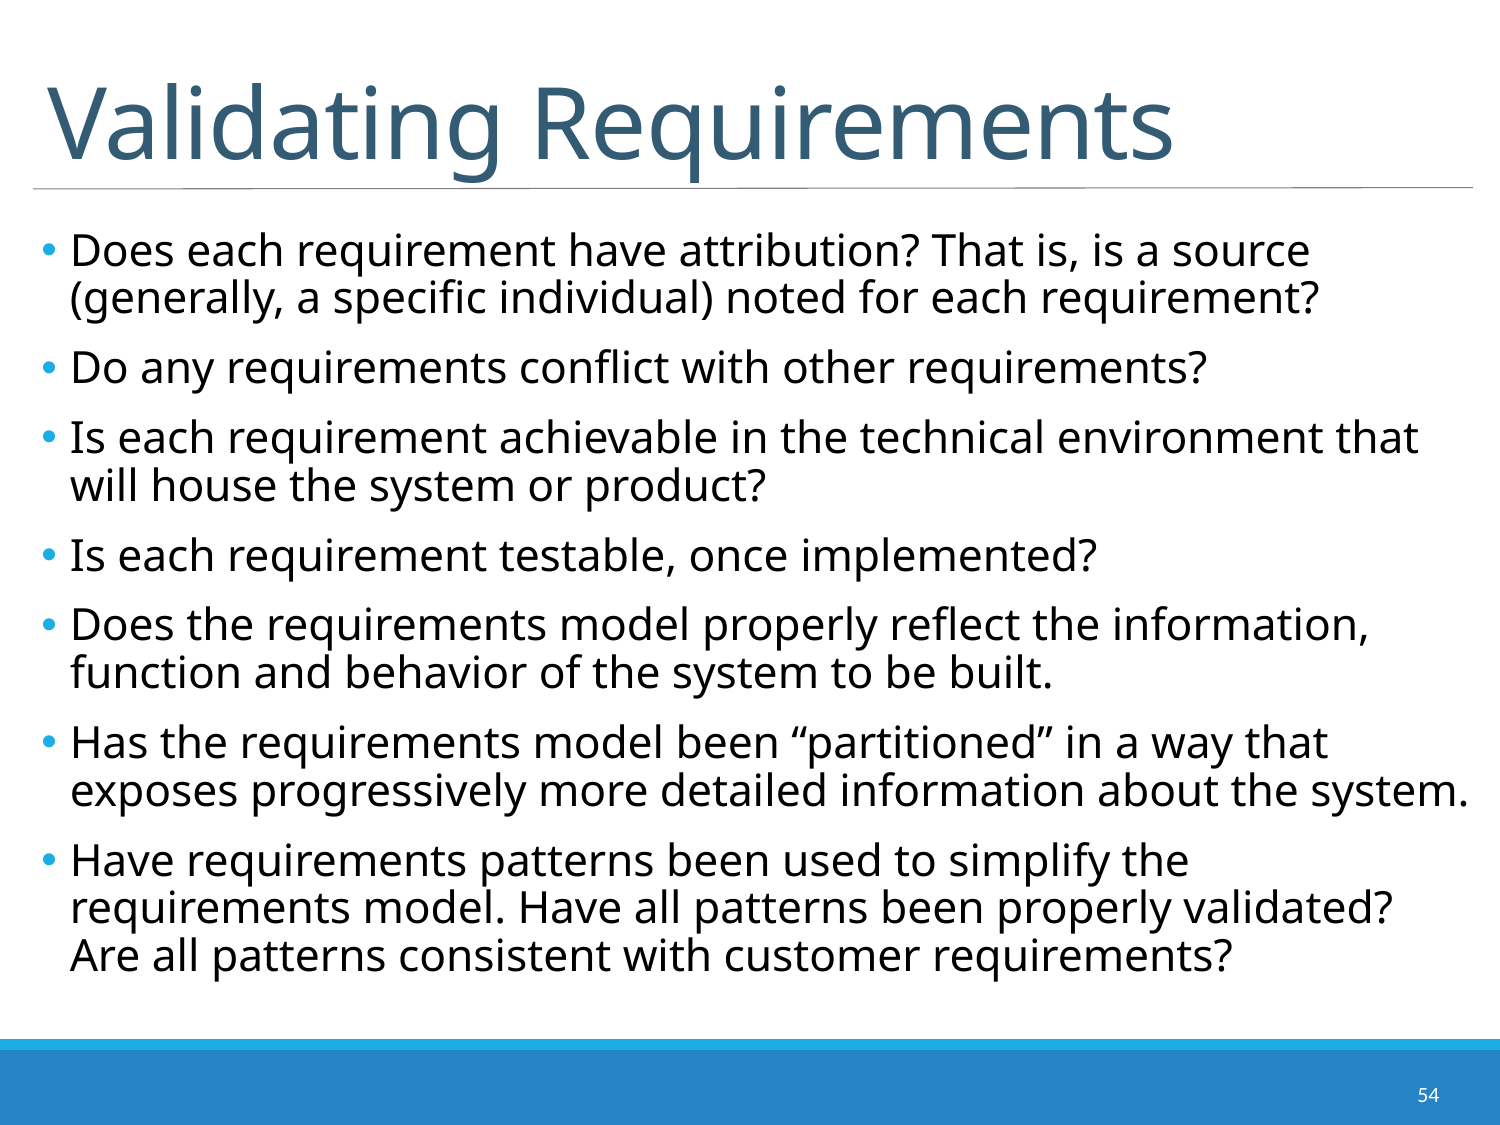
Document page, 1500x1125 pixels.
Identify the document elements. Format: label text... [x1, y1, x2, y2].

list Does each requirement have attribution? That is, is a source (generally, a specific individual) noted for each requirement? Do any requirements conflict with other requirements? Is each requirement achievable in the technical environment that will house the system or product? Is each requirement testable, once implemented? Does the requirements model properly reflect the information, function and behavior of the system to be built. Has the requirements model been “partitioned” in a way that exposes progressively more detailed information about the system. Have requirements patterns been used to simplify the requirements model. Have all patterns been properly validated? Are all patterns consistent with customer requirements? [32, 220, 1473, 1013]
title Validating Requirements [32, 37, 1473, 188]
